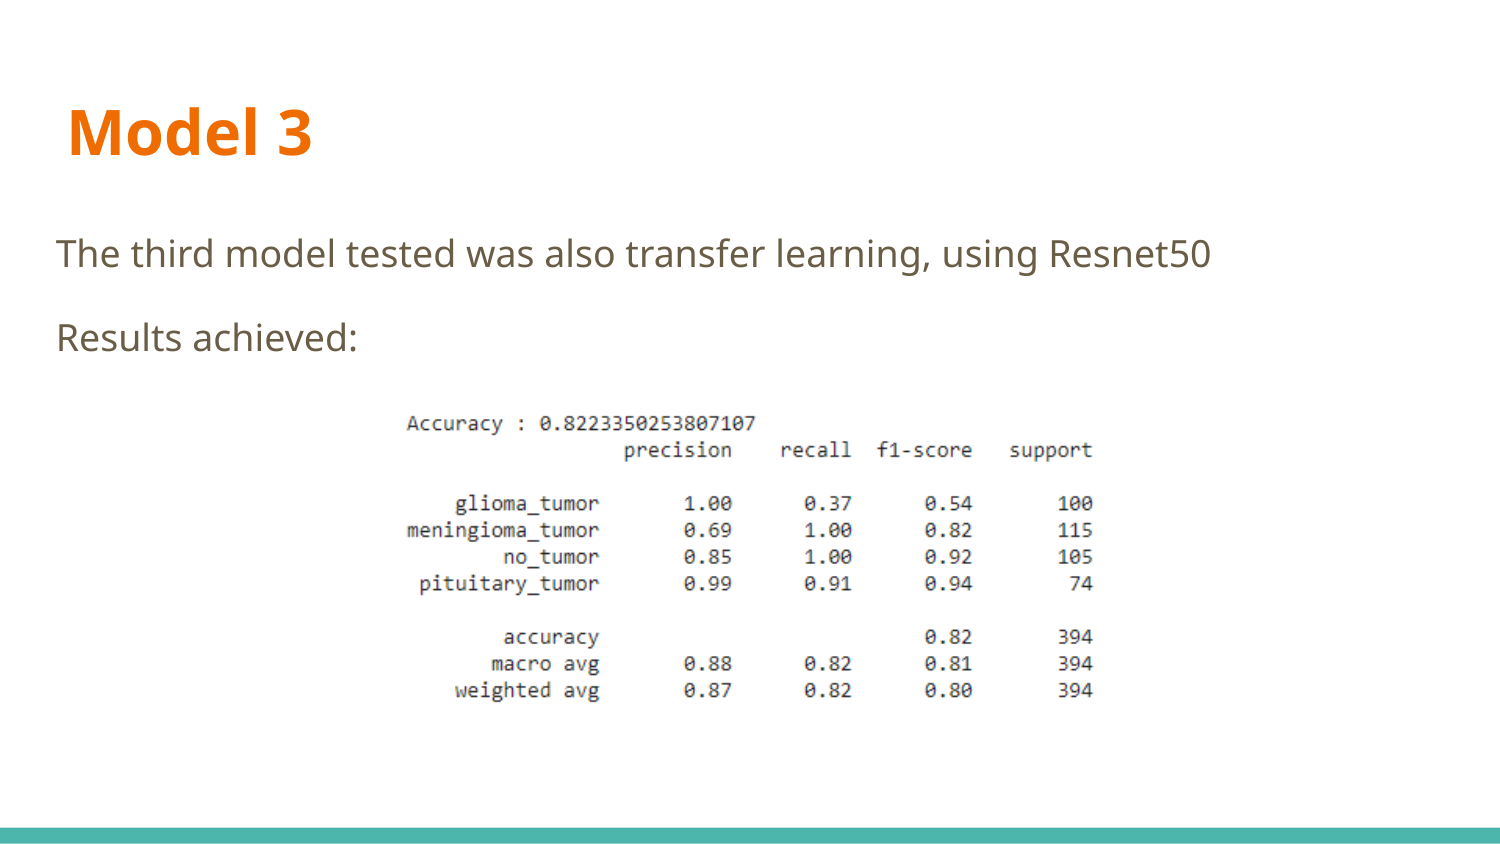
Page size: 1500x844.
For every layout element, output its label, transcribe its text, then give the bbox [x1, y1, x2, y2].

list The third model tested was also transfer learning, using Resnet50 Results achieved: [40, 205, 1439, 747]
picture [392, 407, 1147, 710]
title Model 3 [51, 72, 1449, 189]
